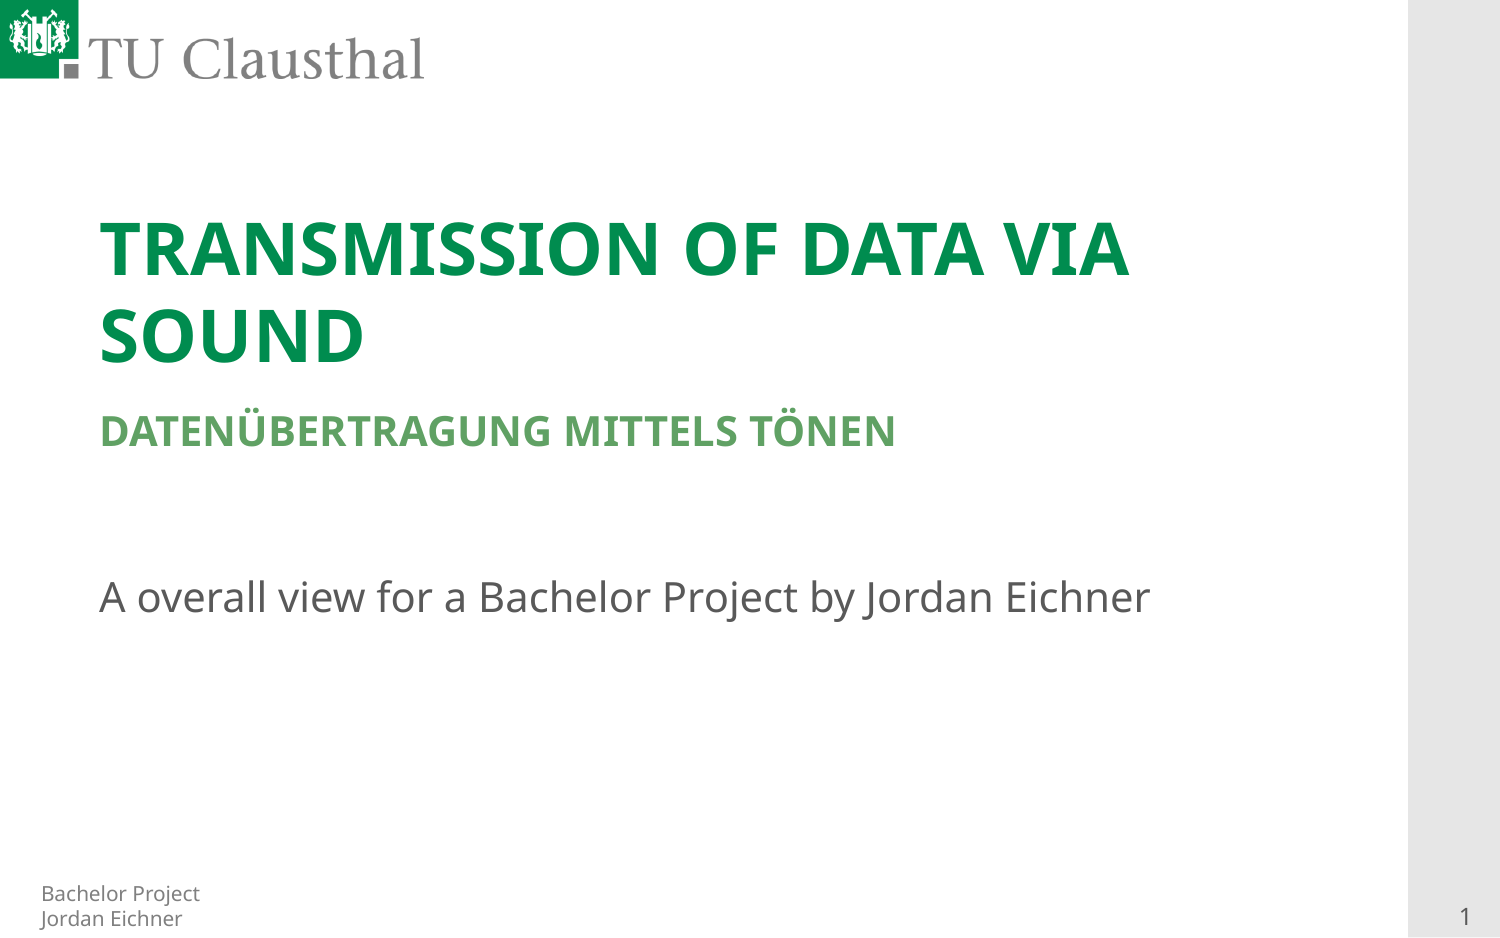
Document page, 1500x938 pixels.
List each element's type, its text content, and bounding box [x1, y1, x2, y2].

picture [0, 0, 424, 79]
subtitle A overall view for a Bachelor Project by Jordan Eichner [84, 563, 1354, 859]
list Datenübertragung mittels Tönen [84, 397, 1349, 480]
title Transmission of Data via Sound [85, 197, 1353, 385]
